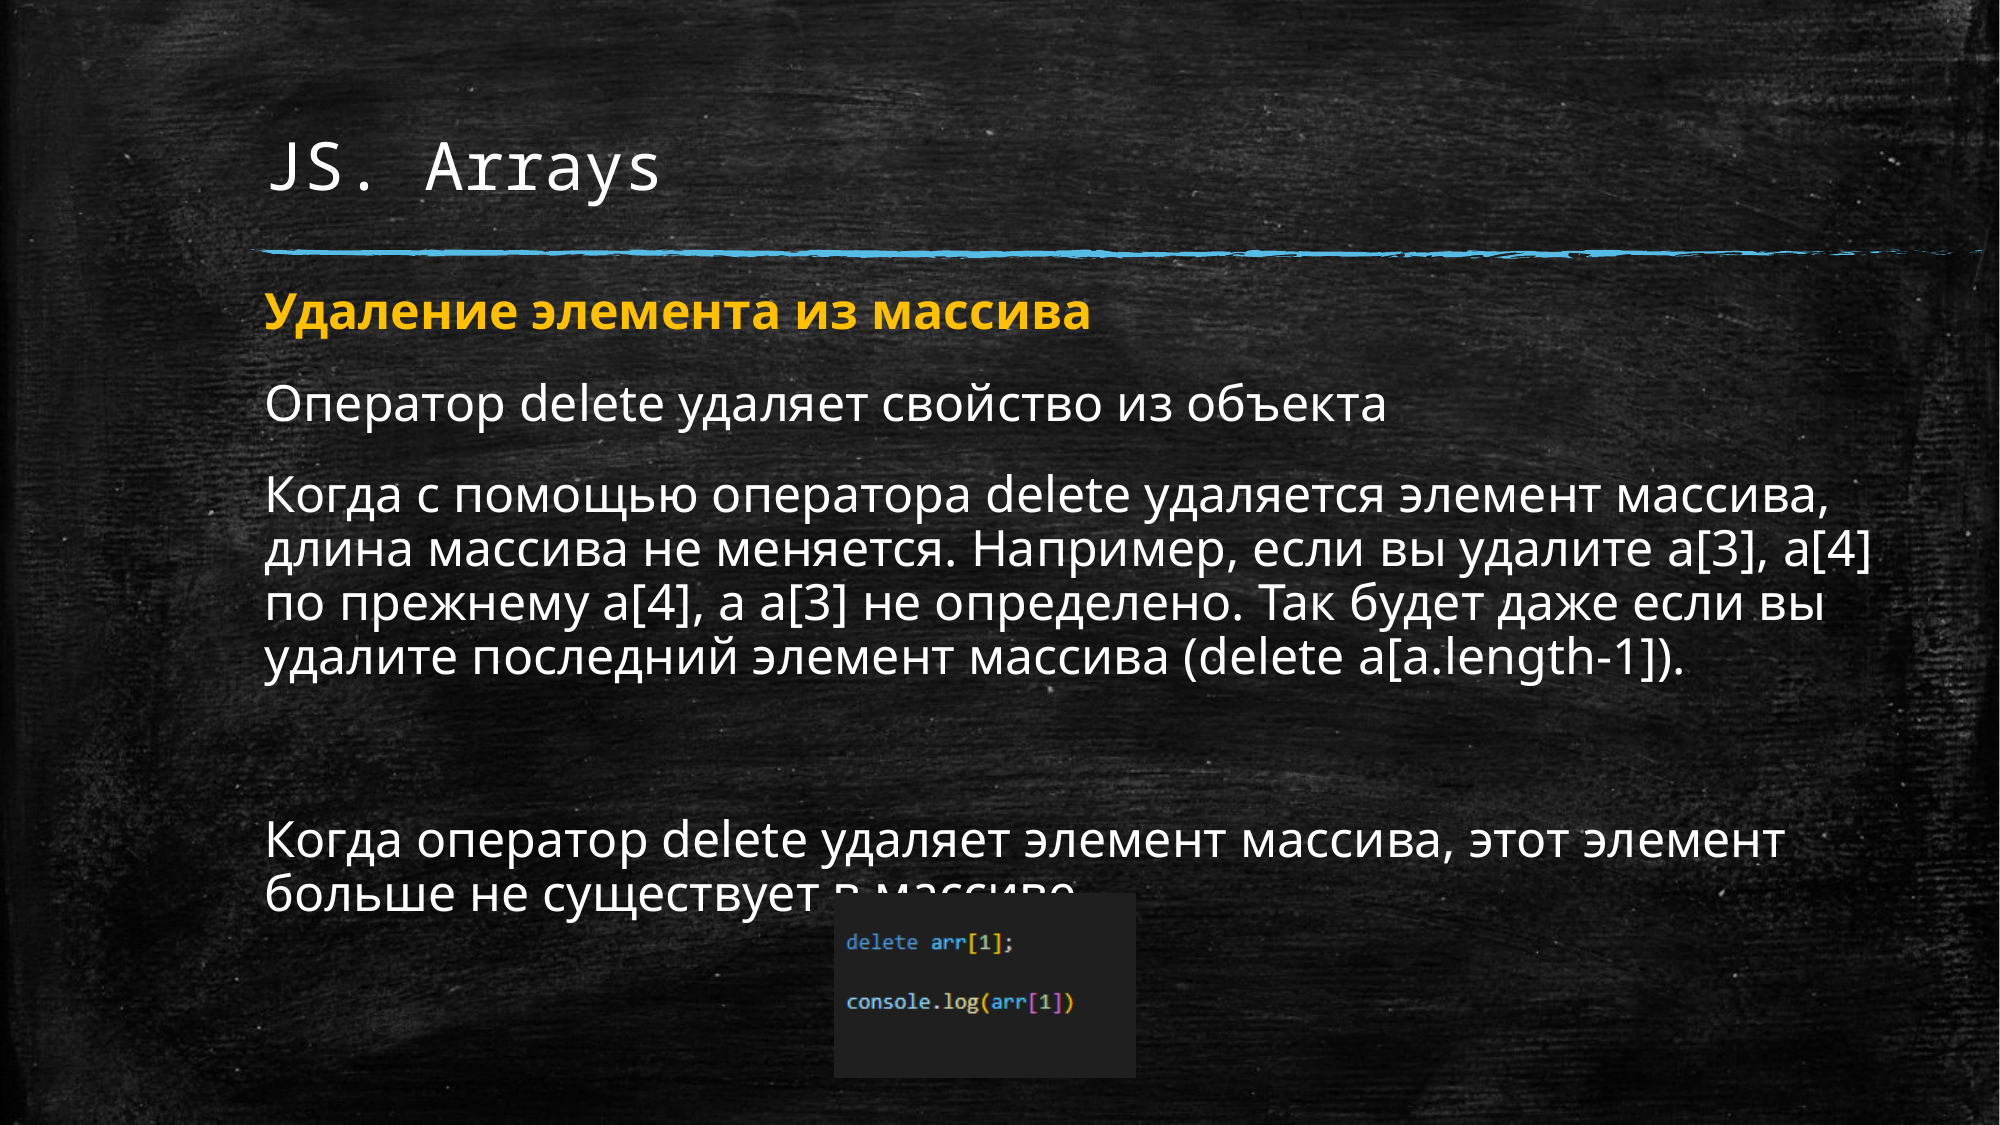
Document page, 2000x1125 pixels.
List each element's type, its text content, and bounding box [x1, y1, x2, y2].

title JS. Arrays [249, 45, 1750, 213]
picture [834, 893, 1136, 1078]
list Удаление элемента из массива Оператор delete удаляет свойство из объекта Когда с помощью оператора delete удаляется элемент массива, длина массива не меняется. Например, если вы удалите a[3], a[4] по прежнему a[4], а a[3] не определено. Так будет даже если вы удалите последний элемент массива (delete a[a.length-1]). Когда оператор delete удаляет элемент массива, этот элемент больше не существует в массиве. [249, 278, 1945, 1106]
